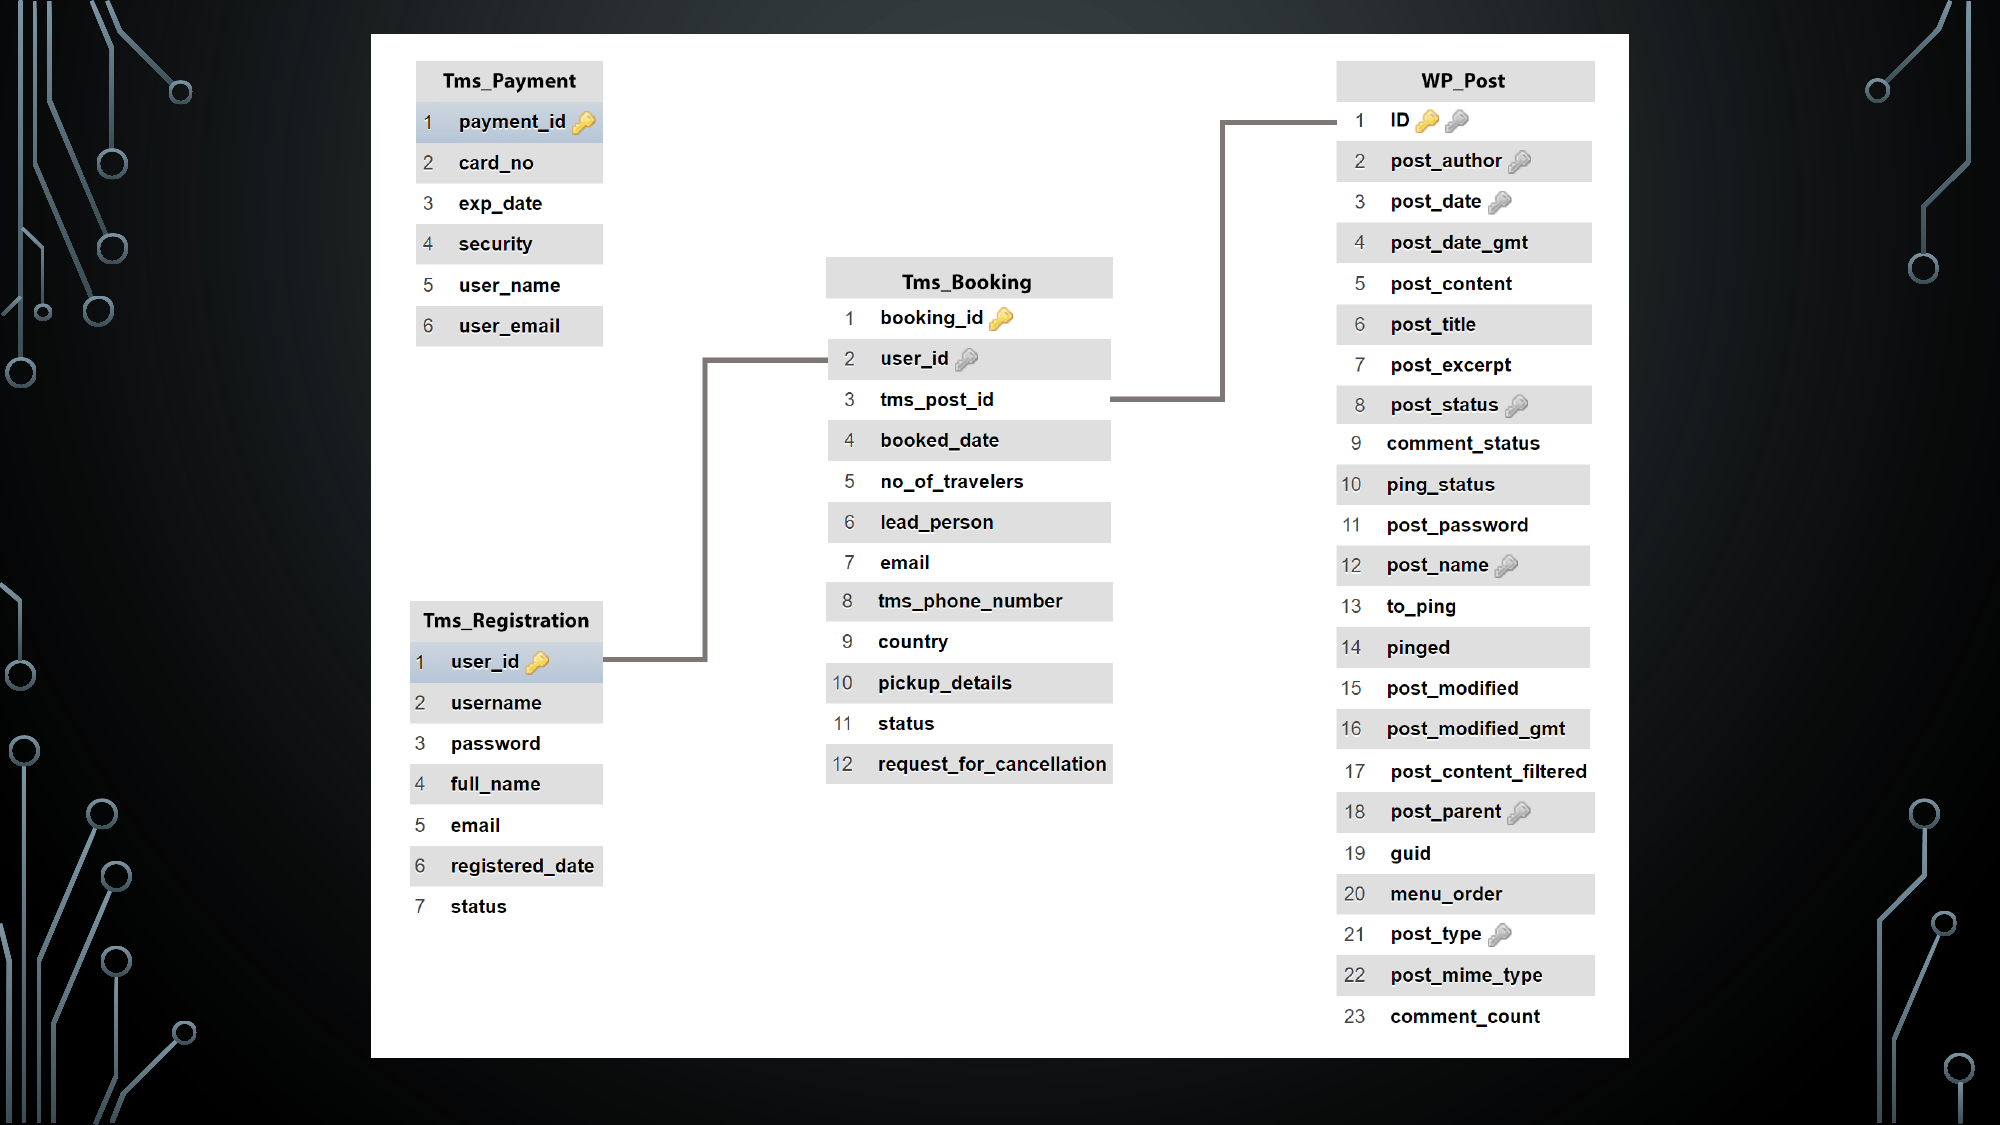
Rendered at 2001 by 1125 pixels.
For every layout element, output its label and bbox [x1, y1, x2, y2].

picture [371, 34, 1629, 1058]
